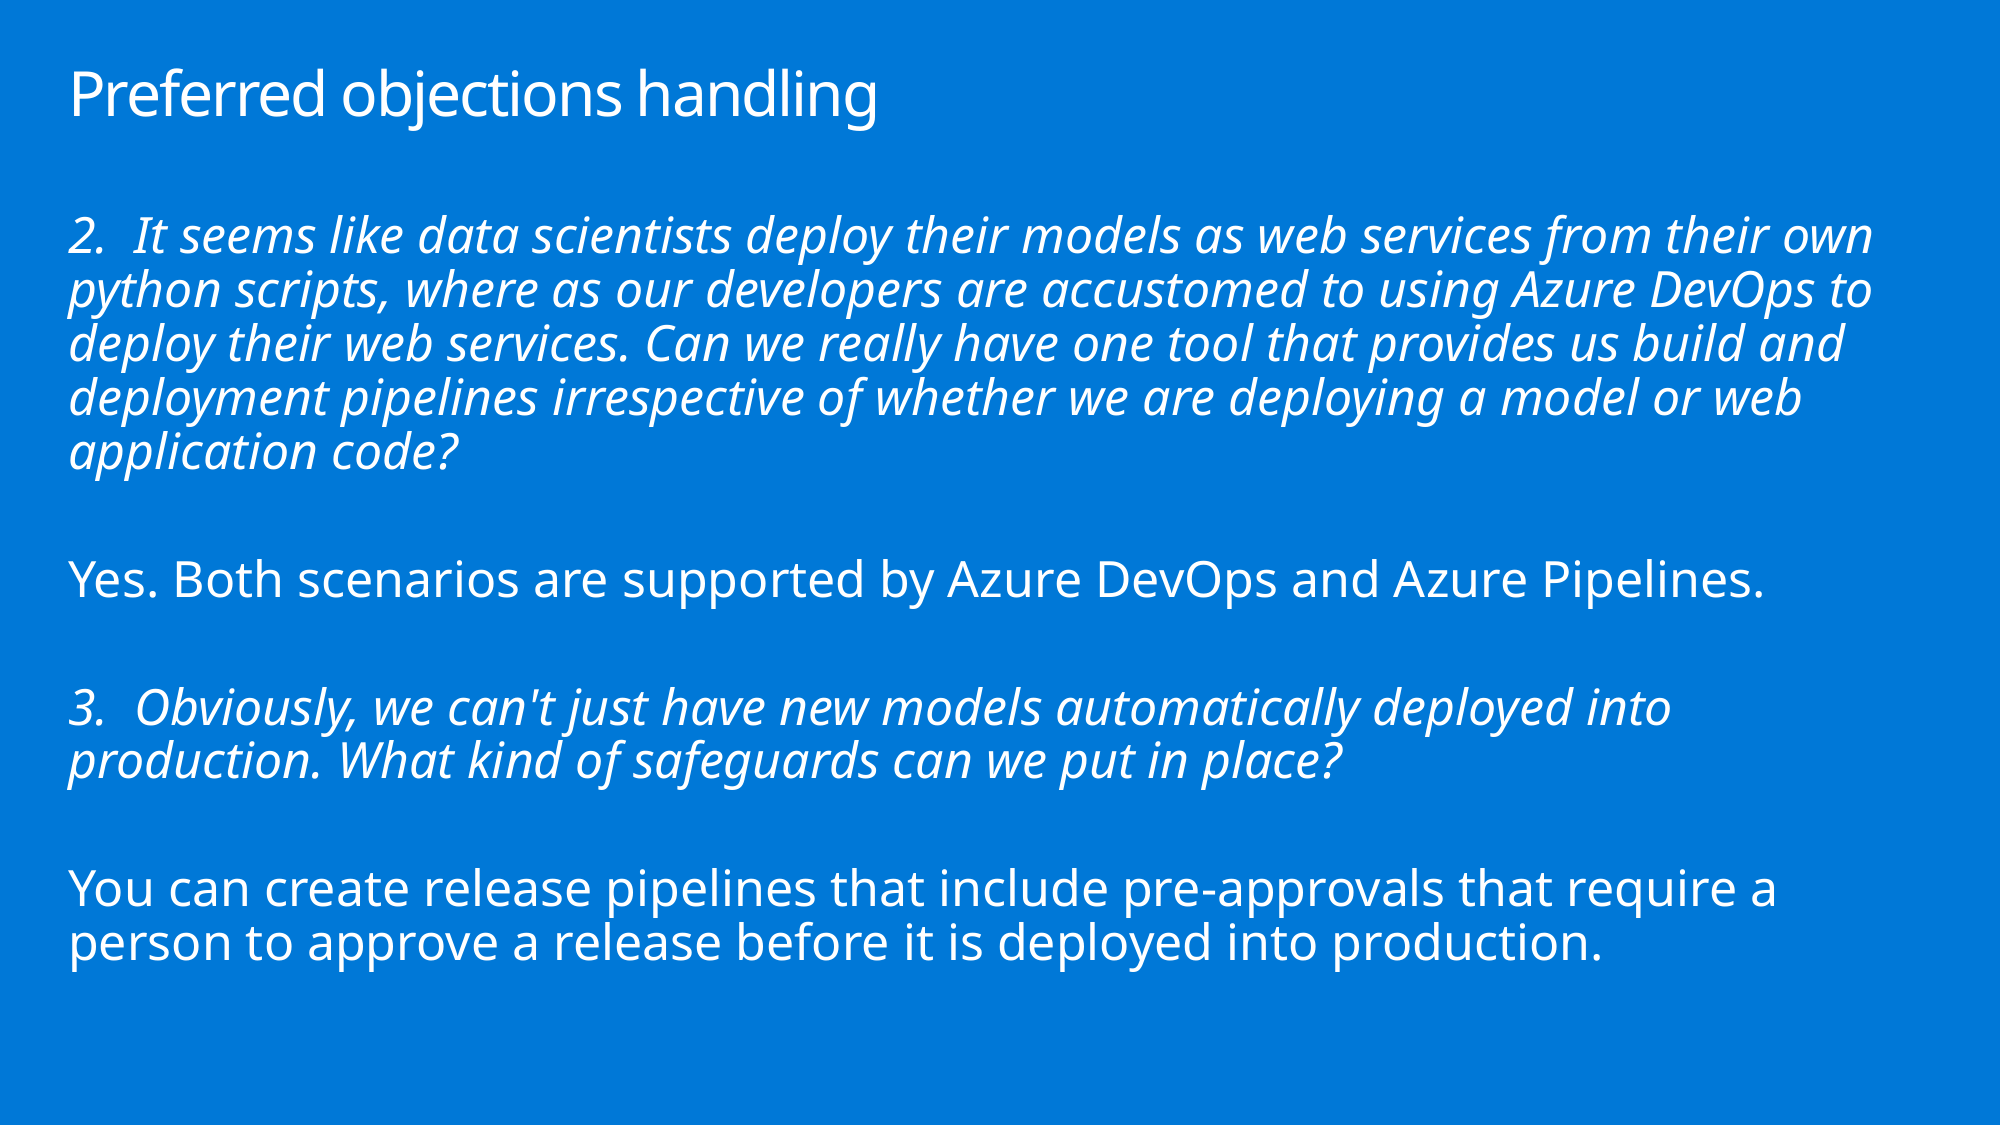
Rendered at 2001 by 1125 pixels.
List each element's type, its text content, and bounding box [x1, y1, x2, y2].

list 2. It seems like data scientists deploy their models as web services from their own python scripts, where as our developers are accustomed to using Azure DevOps to deploy their web services. Can we really have one tool that provides us build and deployment pipelines irrespective of whether we are deploying a model or web application code? Yes. Both scenarios are supported by Azure DevOps and Azure Pipelines. 3. Obviously, we can't just have new models automatically deployed into production. What kind of safeguards can we put in place? You can create release pipelines that include pre-approvals that require a person to approve a release before it is deployed into production. [44, 196, 1956, 1062]
title Preferred objections handling [44, 47, 1957, 196]
